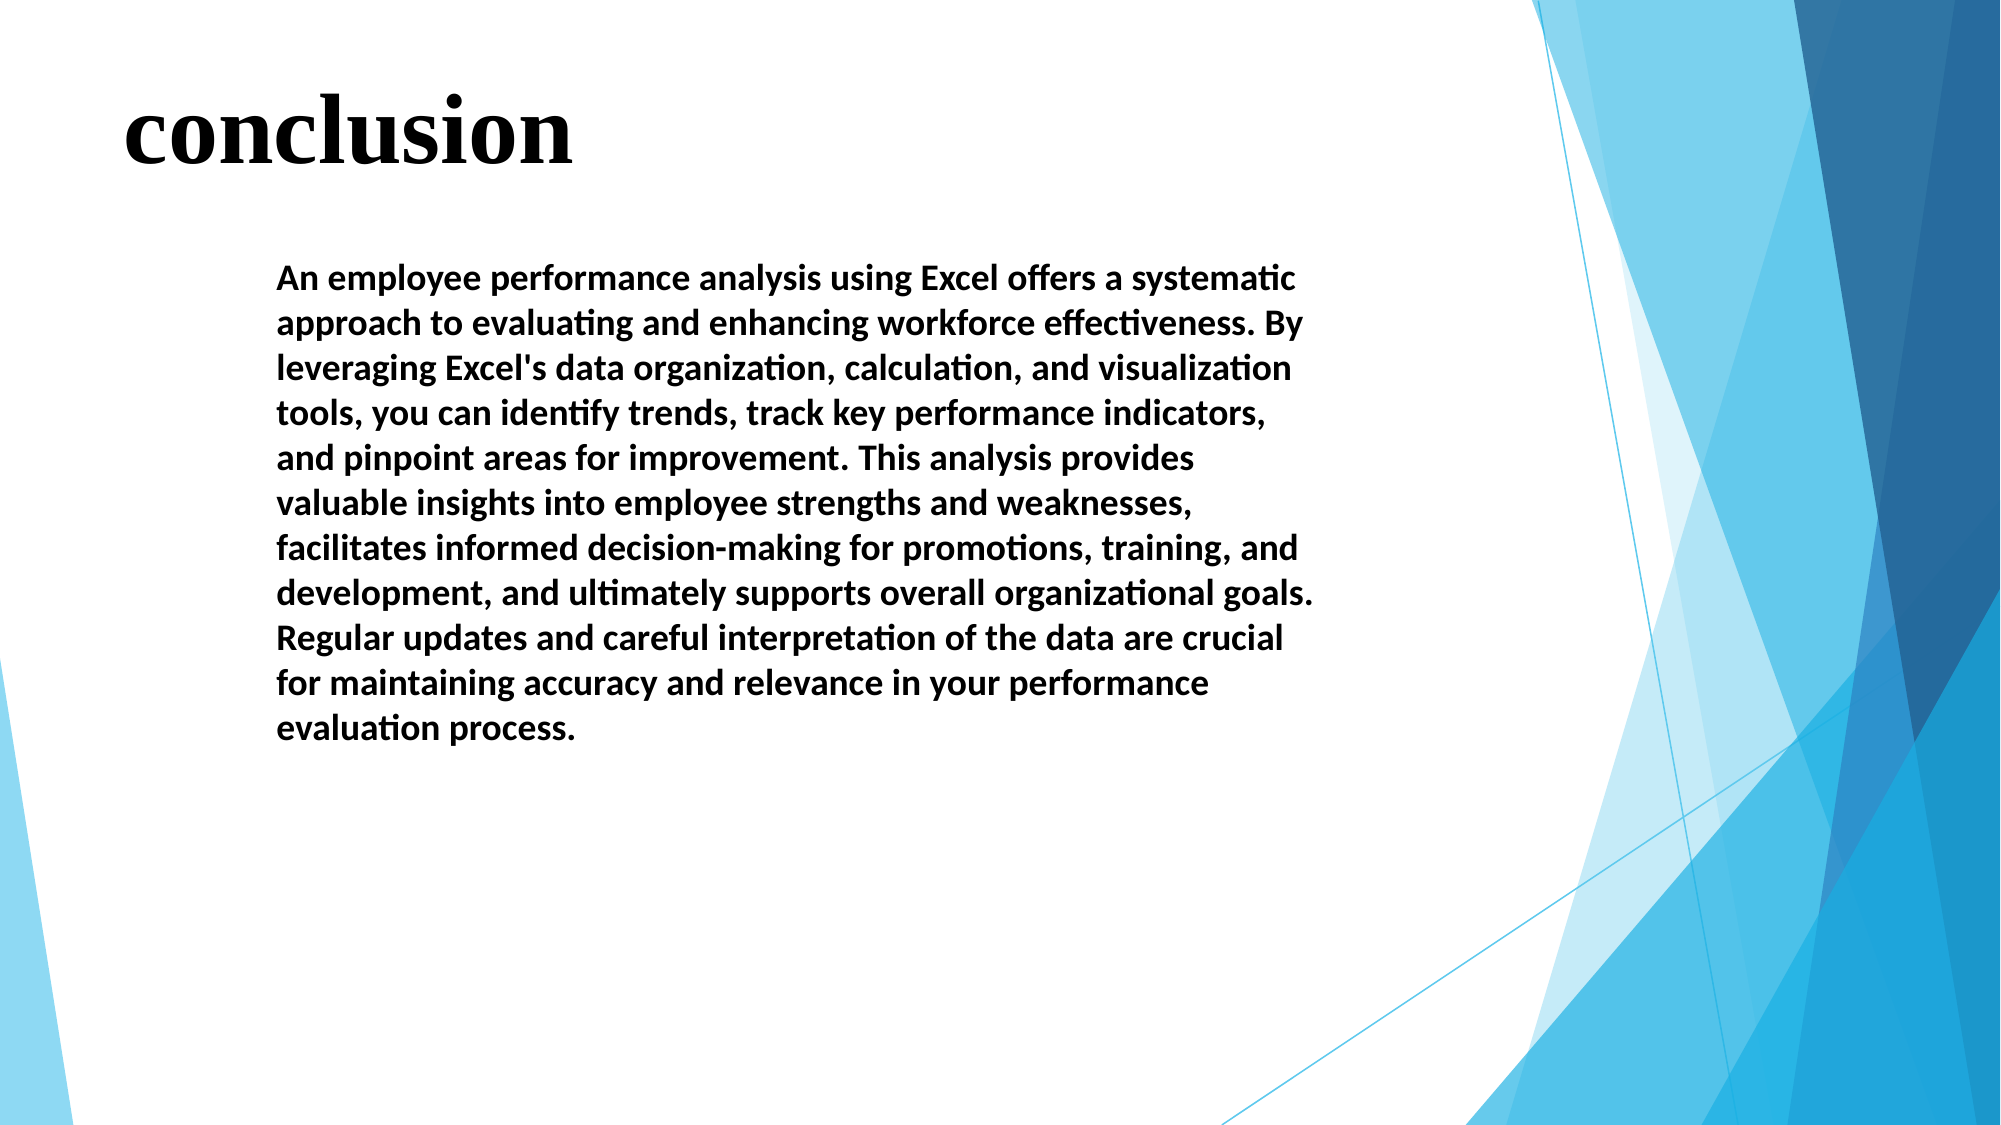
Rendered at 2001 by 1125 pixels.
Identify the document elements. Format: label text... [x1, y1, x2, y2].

text_box An employee performance analysis using Excel offers a systematic approach to evaluating and enhancing workforce effectiveness. By leveraging Excel's data organization, calculation, and visualization tools, you can identify trends, track key performance indicators, and pinpoint areas for improvement. This analysis provides valuable insights into employee strengths and weaknesses, facilitates informed decision-making for promotions, training, and development, and ultimately supports overall organizational goals. Regular updates and careful interpretation of the data are crucial for maintaining accuracy and relevance in your performance evaluation process. [261, 246, 1340, 756]
title conclusion [123, 63, 1877, 188]
